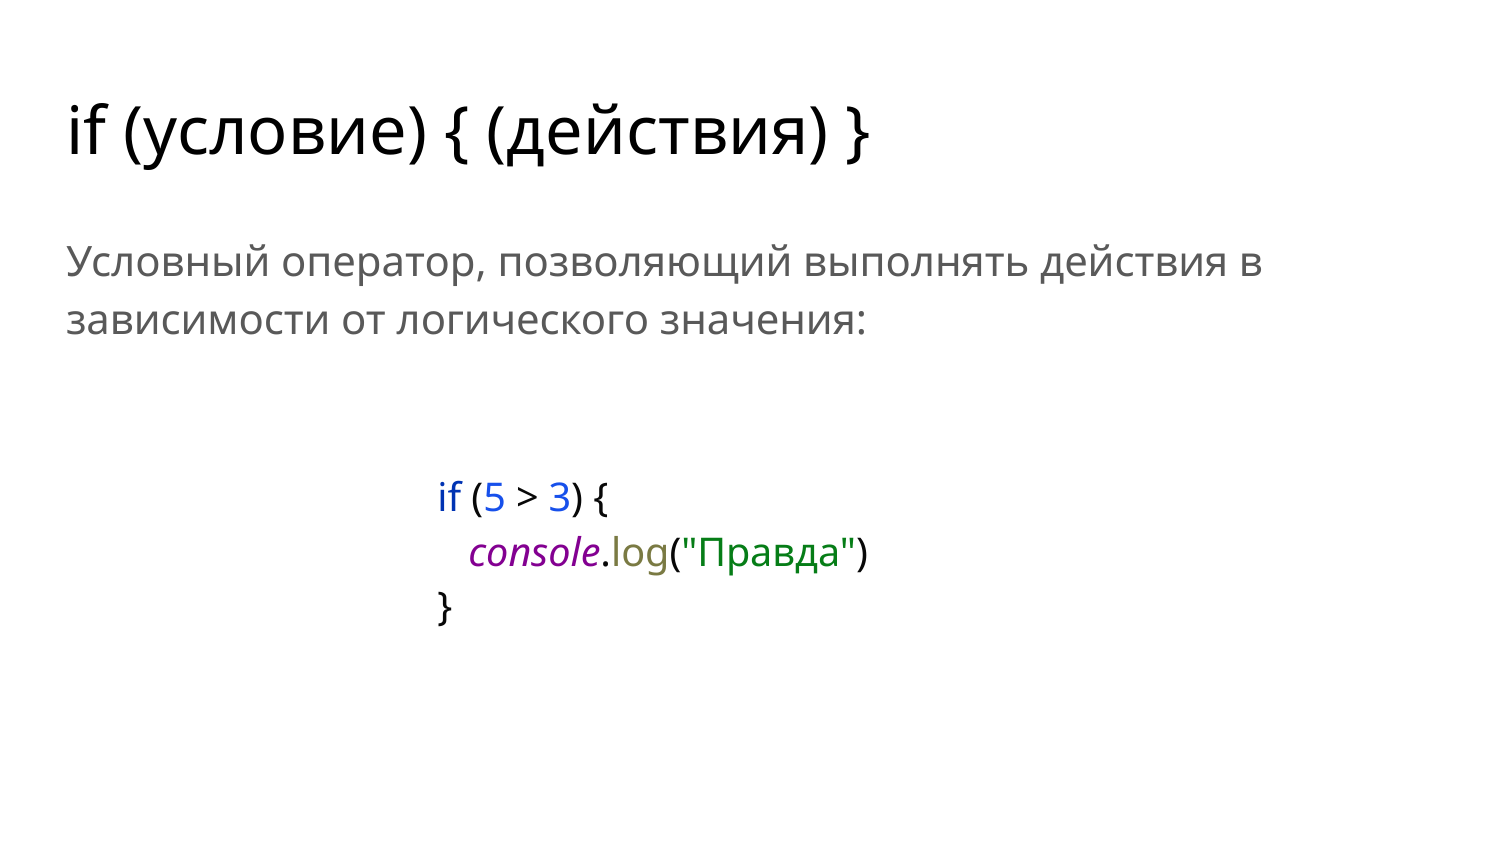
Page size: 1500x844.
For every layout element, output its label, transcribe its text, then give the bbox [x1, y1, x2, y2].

title if (условие) { (действия) } [51, 72, 1449, 167]
text_box if (5 > 3) { console.log("Правда") } [422, 450, 1078, 672]
list Условный оператор, позволяющий выполнять действия в зависимости от логического значения: [51, 212, 1449, 358]
